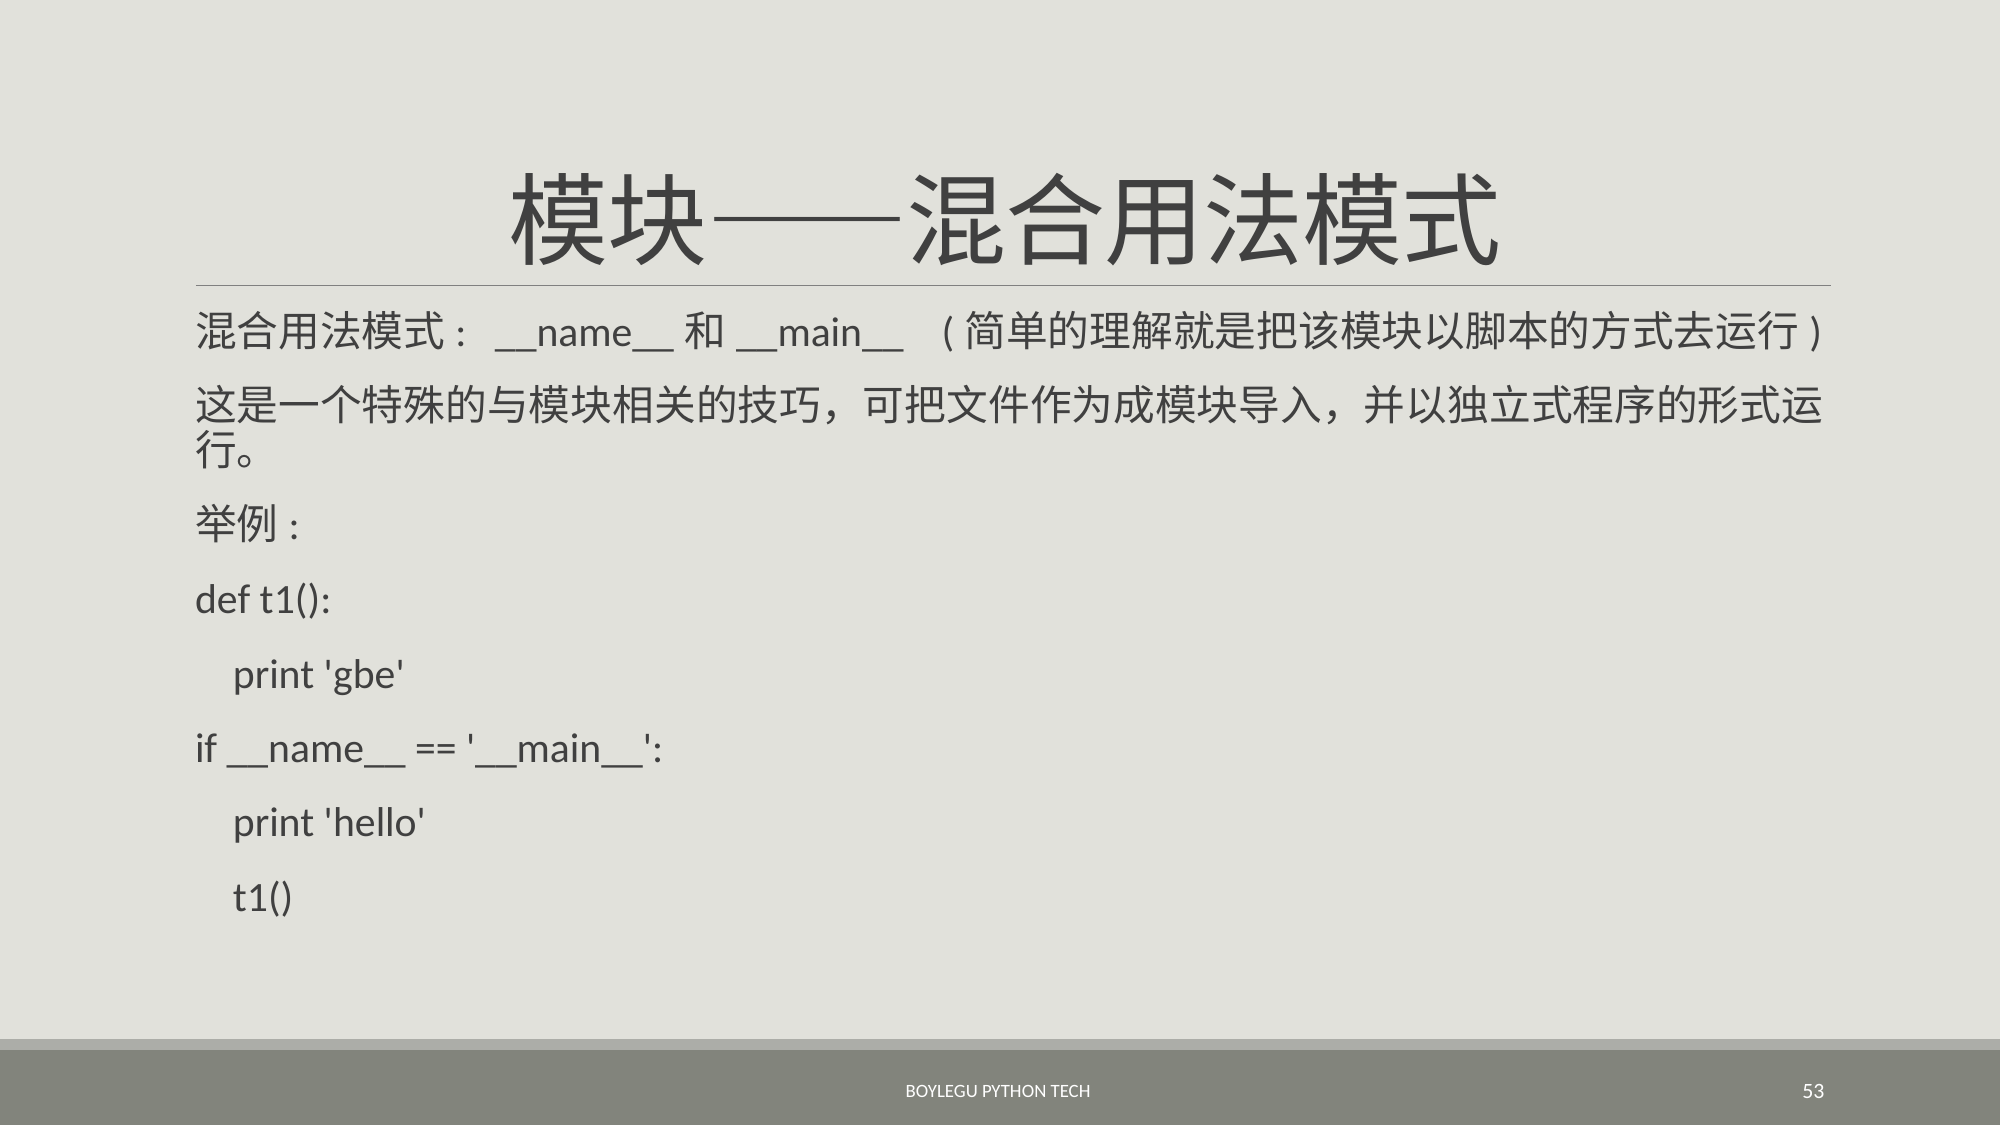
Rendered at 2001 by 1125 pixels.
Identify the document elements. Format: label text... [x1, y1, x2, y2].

title 模块——混合用法模式 [180, 47, 1830, 285]
footer BoyleGu Python Tech [604, 1059, 1396, 1120]
slide_number 53 [1624, 1059, 1840, 1120]
list 混合用法模式: __name__和__main__ (简单的理解就是把该模块以脚本的方式去运行) 这是一个特殊的与模块相关的技巧，可把文件作为成模块导入，并以独立式程序的形式运行。 举例: def t1(): print 'gbe' if __name__ == '__main__': print 'hello' t1() [180, 302, 1830, 963]
